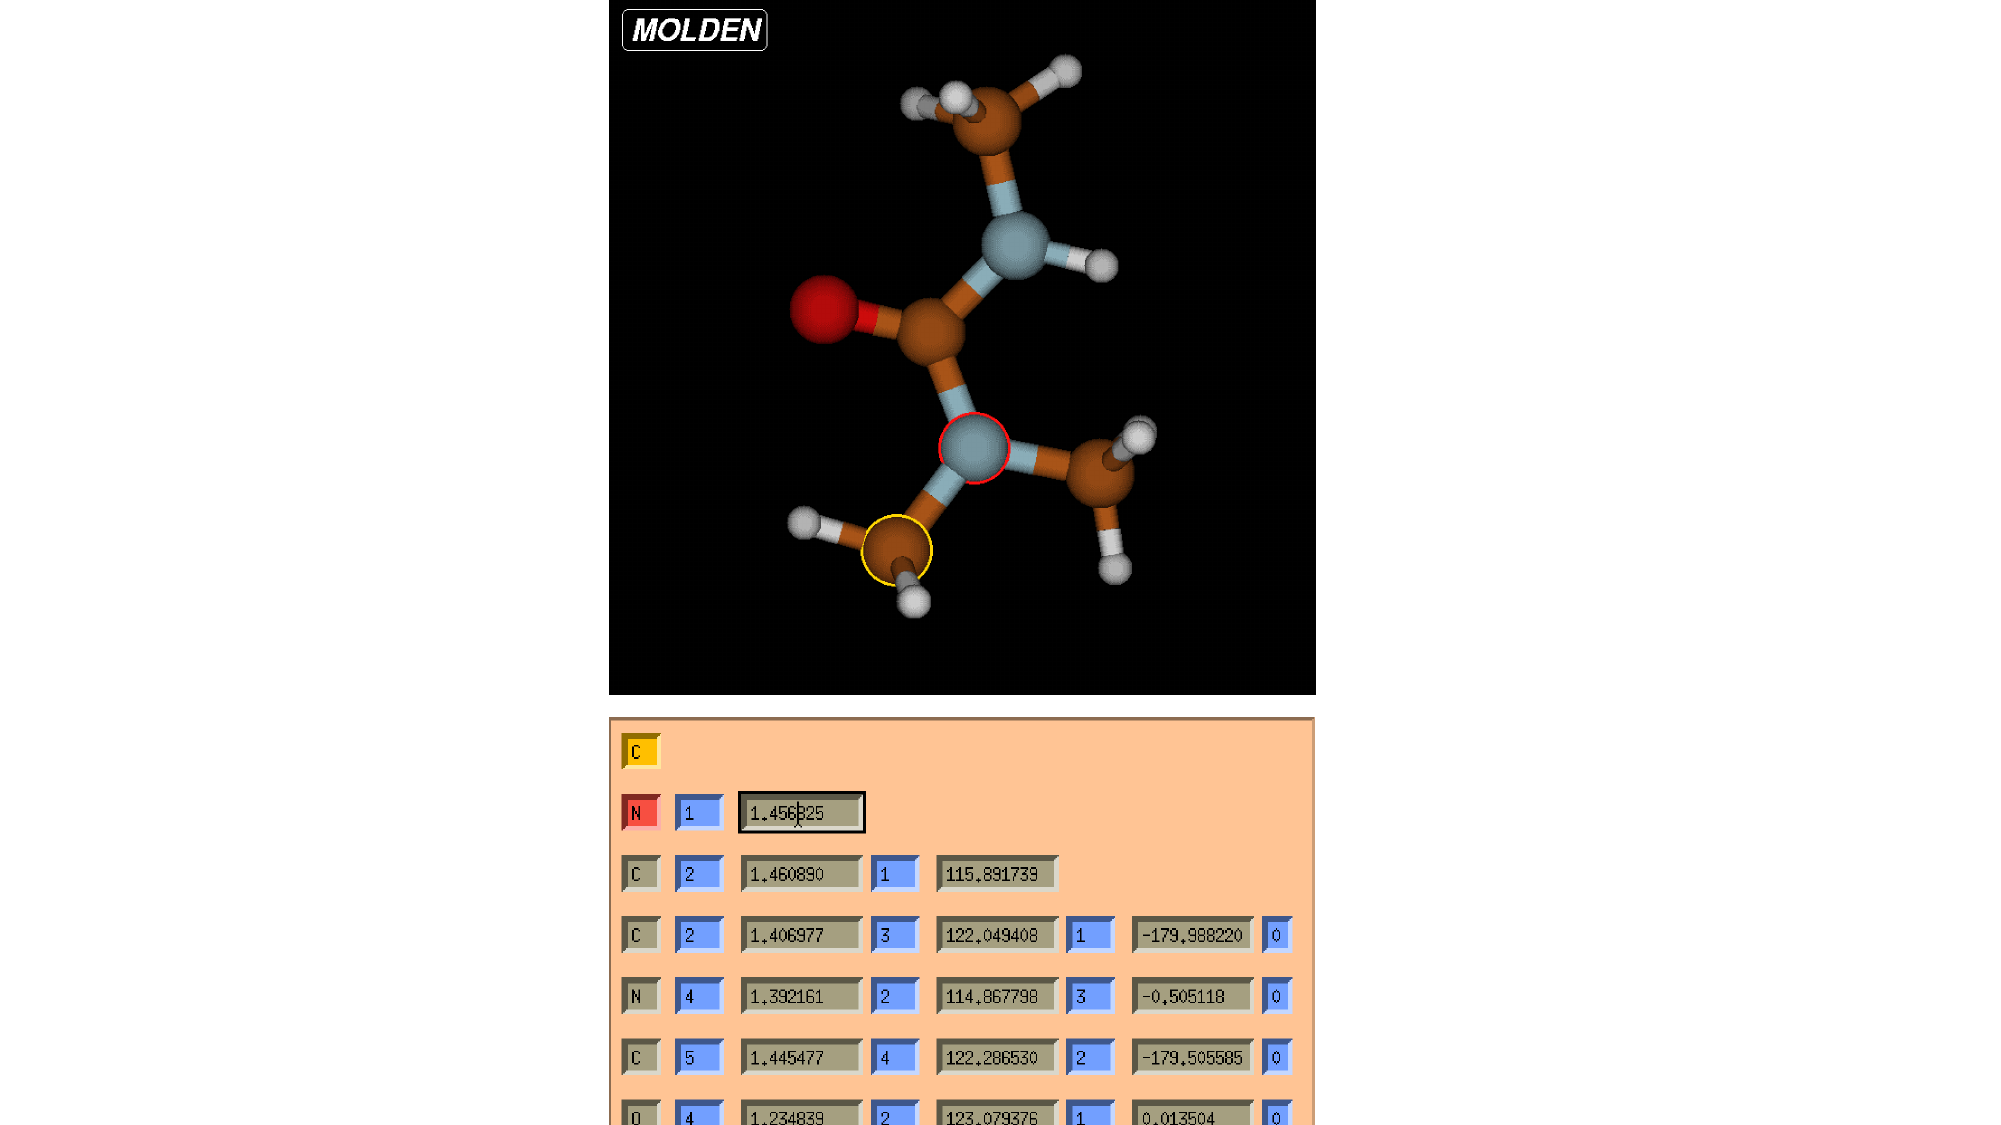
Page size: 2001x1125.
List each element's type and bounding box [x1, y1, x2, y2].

picture [608, 716, 1316, 1125]
picture [608, 0, 1317, 695]
